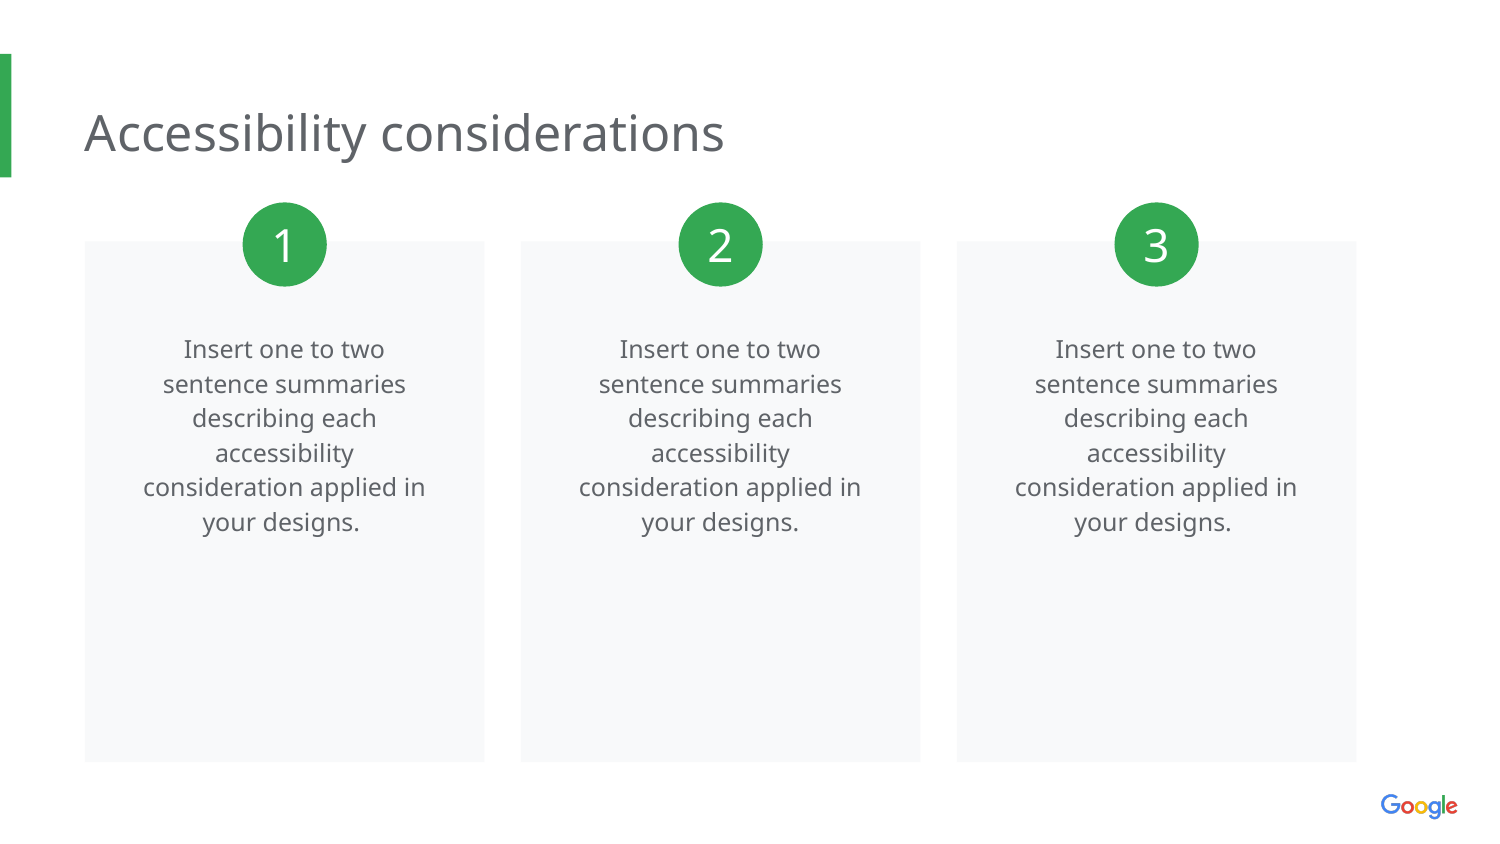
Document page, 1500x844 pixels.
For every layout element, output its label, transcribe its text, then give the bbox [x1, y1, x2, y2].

text_box [520, 241, 921, 763]
text_box Insert one to two sentence summaries describing each accessibility consideration applied in your designs. [552, 314, 889, 552]
text_box Accessibility considerations [84, 85, 1234, 176]
text_box Insert one to two sentence summaries describing each accessibility consideration applied in your designs. [988, 314, 1325, 552]
text_box Insert one to two sentence summaries describing each accessibility consideration applied in your designs. [116, 314, 453, 552]
text_box [84, 241, 485, 763]
text_box 3 [1114, 202, 1199, 287]
picture [1381, 794, 1458, 820]
text_box 2 [678, 202, 763, 287]
text_box 1 [242, 202, 327, 287]
text_box [956, 241, 1357, 763]
